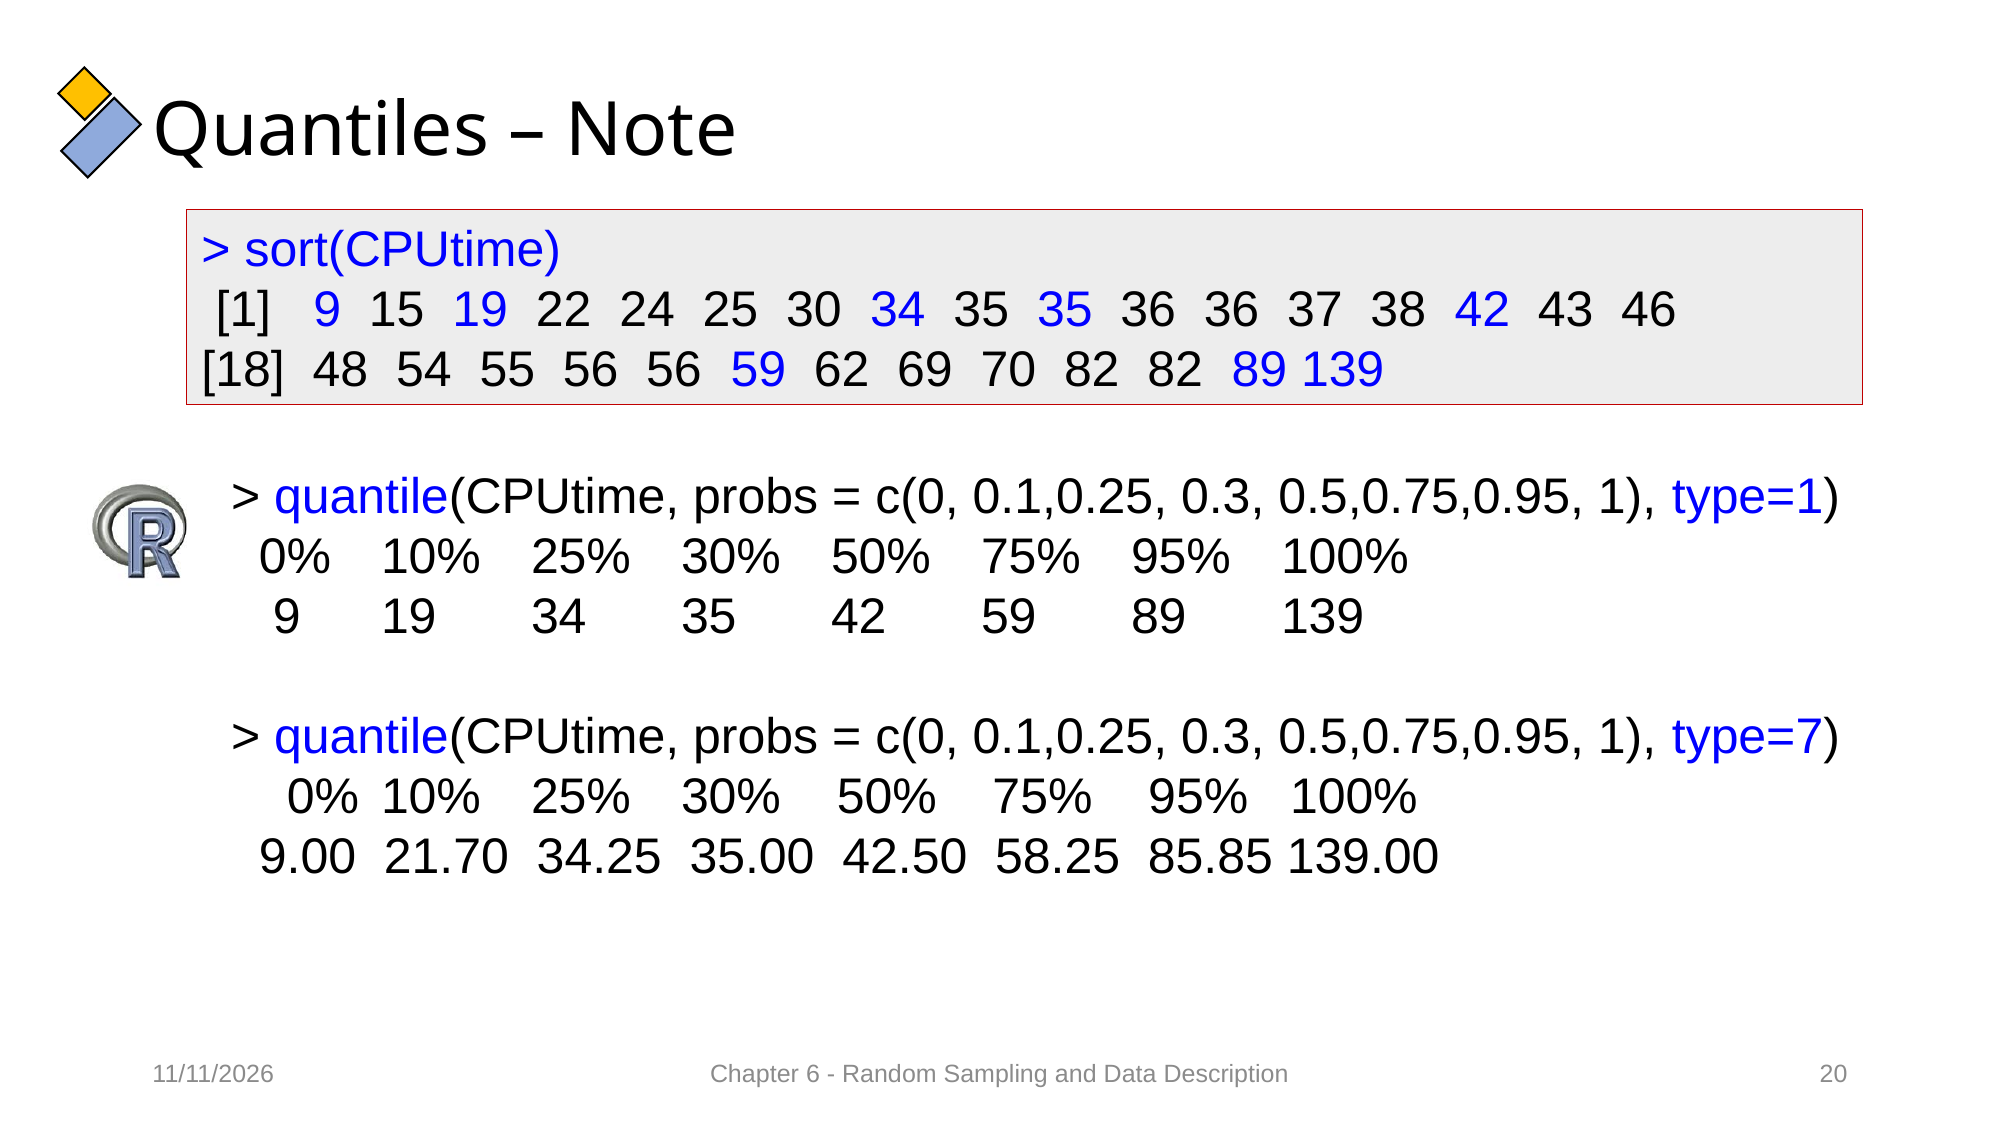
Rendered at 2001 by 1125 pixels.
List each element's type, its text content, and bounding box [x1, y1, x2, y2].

title Quantiles – Note [137, 22, 1863, 240]
text_box > quantile(CPUtime, probs = c(0, 0.1,0.25, 0.3, 0.5,0.75,0.95, 1), type=1) 0% 10% 25% 30% 50% 75% 95% 100% 9 19 34 35 42 59 89 139 > quantile(CPUtime, probs = c(0, 0.1,0.25, 0.3, 0.5,0.75,0.95, 1), type=7) 0% 10% 25% 30% 50% 75% 95% 100% 9.00 21.70 34.25 35.00 42.50 58.25 85.85 139.00 [216, 456, 1856, 892]
picture [80, 471, 198, 590]
footer Chapter 6 - Random Sampling and Data Description [662, 1042, 1338, 1103]
slide_number 20 [1412, 1042, 1863, 1103]
text_box > sort(CPUtime) [1] 9 15 19 22 24 25 30 34 35 35 36 36 37 38 42 43 46 [18] 48 54 55 56 56 59 62 69 70 82 82 89 139 [186, 209, 1863, 405]
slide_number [137, 1042, 588, 1103]
